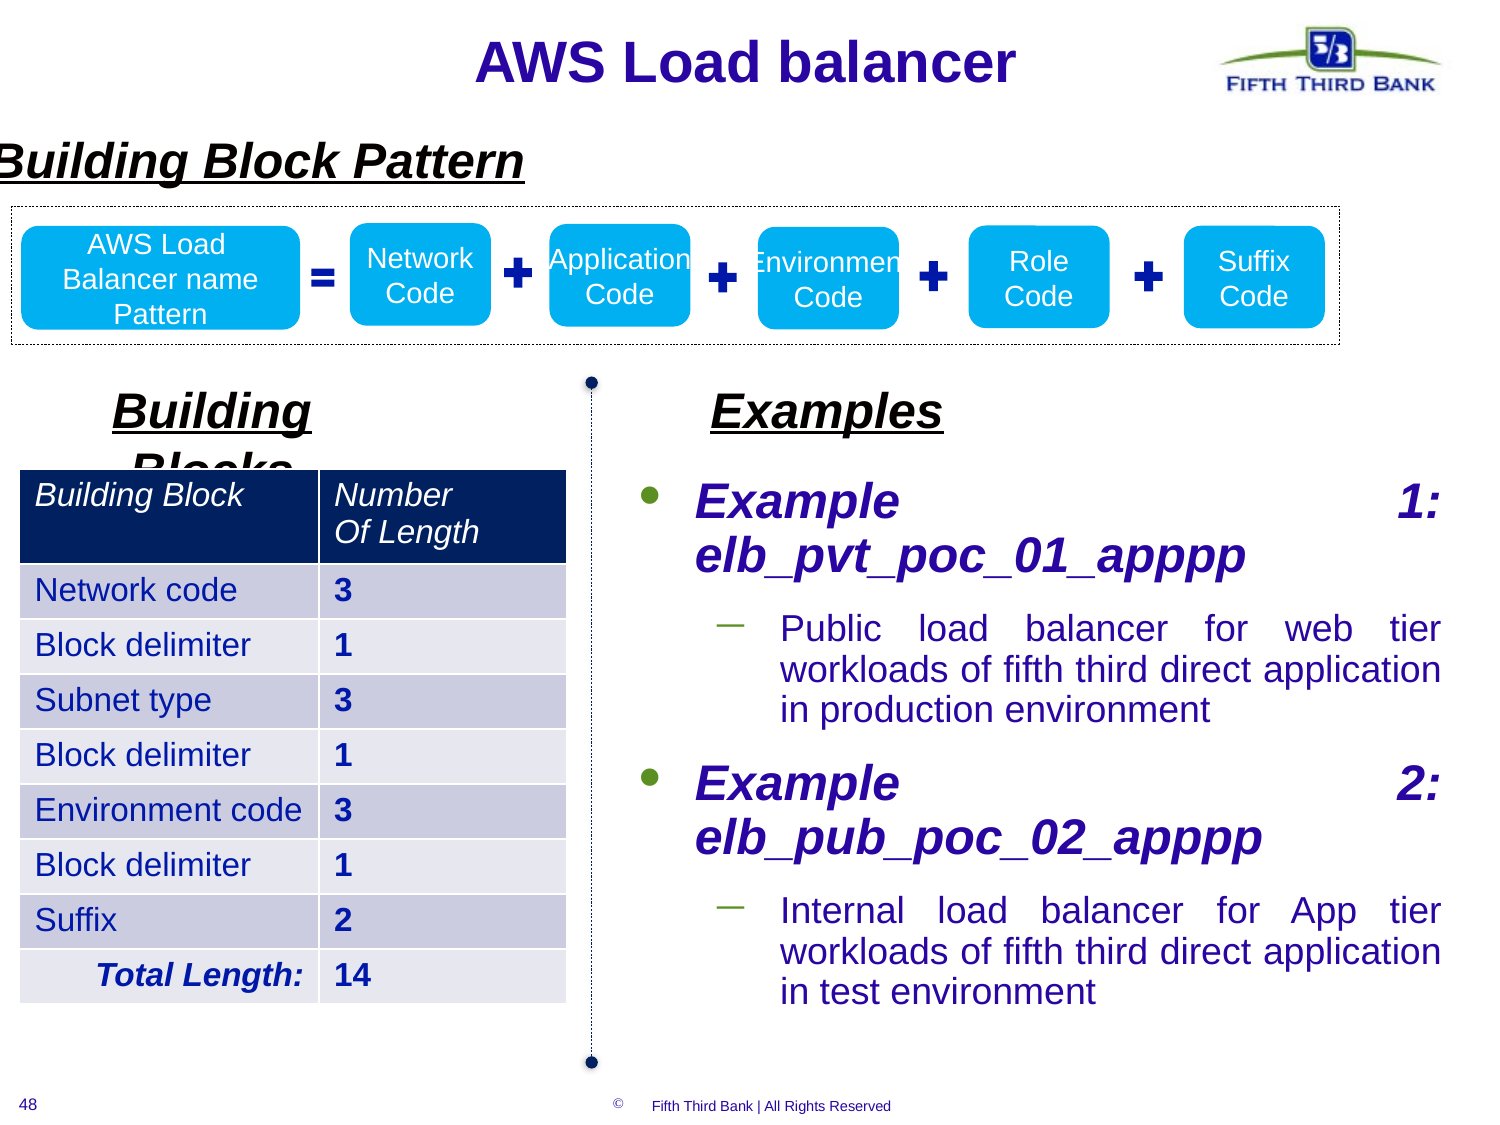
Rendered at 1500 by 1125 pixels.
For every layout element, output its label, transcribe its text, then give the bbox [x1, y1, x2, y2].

table_cell 1 [320, 730, 566, 783]
text_box Building Block Pattern [0, 120, 541, 196]
table_header Building Block [20, 470, 318, 563]
table_cell 1 [320, 840, 566, 893]
table_cell 2 [320, 895, 566, 948]
table_cell Block delimiter [20, 840, 318, 893]
table_cell Subnet type [20, 675, 318, 728]
table_cell 3 [320, 785, 566, 838]
table_cell Block delimiter [20, 730, 318, 783]
table_cell Environment code [20, 785, 318, 838]
text_box [708, 262, 737, 293]
table_cell Block delimiter [20, 620, 318, 673]
text_box Examples [634, 371, 1020, 446]
text_box Role Code [968, 225, 1110, 329]
picture [0, 0, 1500, 1125]
text_box Building Blocks [19, 371, 405, 468]
text_box [11, 205, 1340, 344]
table_cell 3 [320, 565, 566, 618]
table_cell Total Length: [20, 950, 318, 1003]
table_header Number Of Length [320, 470, 566, 563]
title AWS Load balancer [0, 0, 1379, 137]
table_cell 1 [320, 620, 566, 673]
text_box Suffix Code [1183, 225, 1325, 329]
table_cell Suffix [20, 895, 318, 948]
table_cell Network code [20, 565, 318, 618]
table_cell 3 [320, 675, 566, 728]
text_box Example 1: elb_pvt_poc_01_apppp Public load balancer for web tier workloads of fifth third direct application in production environment Example 2: elb_pub_poc_02_apppp Internal load balancer for App tier workloads of fifth third direct application in test environment [623, 467, 1442, 986]
table_cell 14 [320, 950, 566, 1003]
text_box [919, 261, 948, 292]
text_box [1134, 261, 1163, 292]
text_box Environment Code [757, 226, 899, 330]
text_box Application Code [549, 223, 691, 327]
